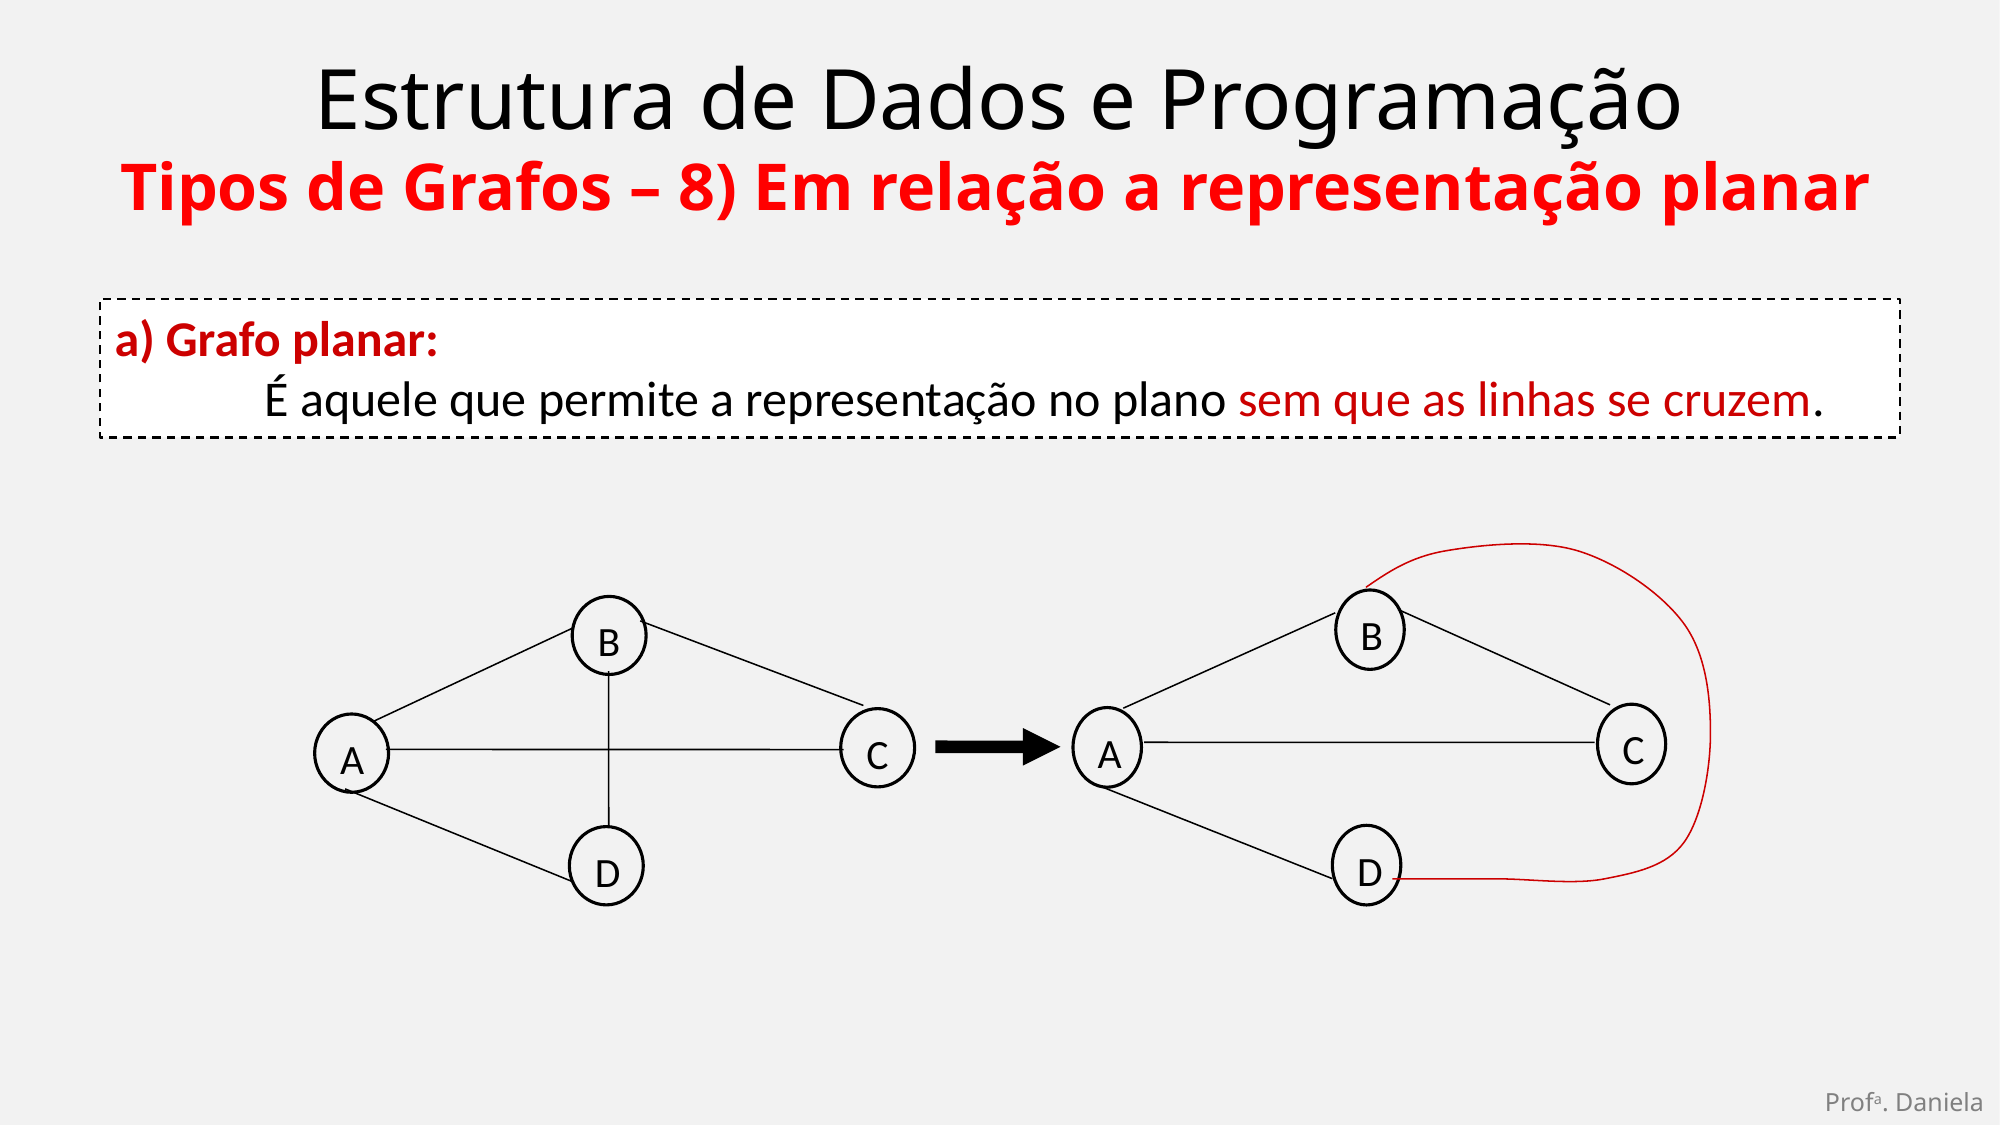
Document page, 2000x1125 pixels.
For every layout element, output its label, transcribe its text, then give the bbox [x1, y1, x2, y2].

text_box Tipos de Grafos – 8) Em relação a representação planar [31, 137, 1961, 232]
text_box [314, 538, 1711, 906]
text_box Profa. Daniela [1462, 1079, 1999, 1125]
text_box Estrutura de Dados e Programação [99, 2, 1900, 137]
text_box a) Grafo planar: É aquele que permite a representação no plano sem que as linhas se cruzem. [99, 298, 1900, 438]
